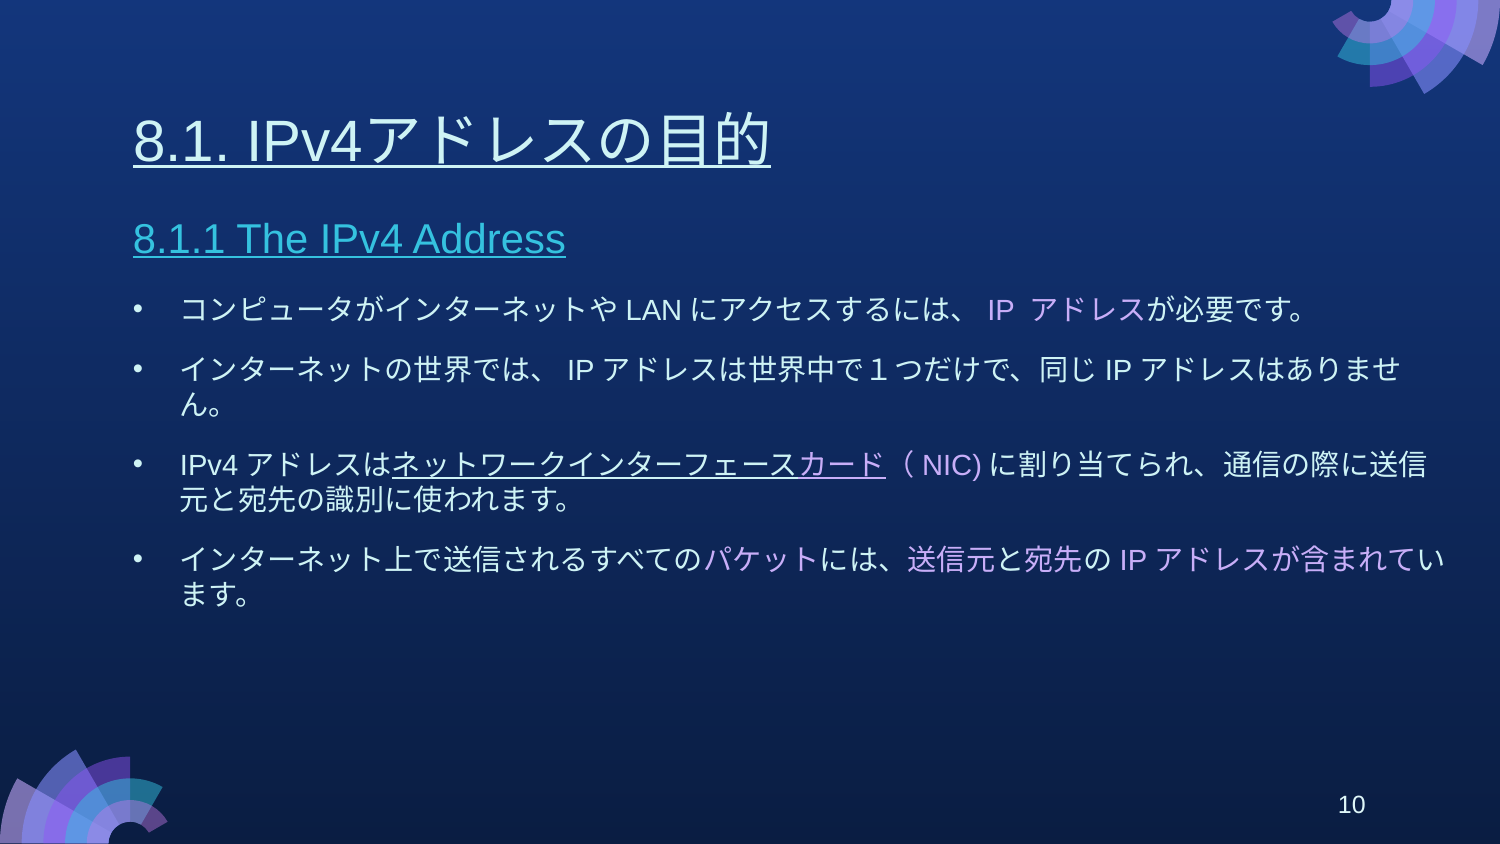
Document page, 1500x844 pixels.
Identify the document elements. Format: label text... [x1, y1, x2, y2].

footer 10 [874, 780, 1381, 826]
text_box 8.1.1 The IPv4 Address [118, 204, 1382, 270]
text_box コンピュータがインターネットやLANにアクセスするには、IP アドレスが必要です。 インターネットの世界では、IPアドレスは世界中で１つだけで、同じIPアドレスはありません。 IPv4アドレスはネットワークインターフェースカード（NIC)に割り当てられ、通信の際に送信元と宛先の識別に使われます。 インターネット上で送信されるすべてのパケットには、送信元と宛先のIPアドレスが含まれています。 [118, 283, 1467, 619]
title 8.1. IPv4アドレスの目的 [118, 88, 1382, 183]
